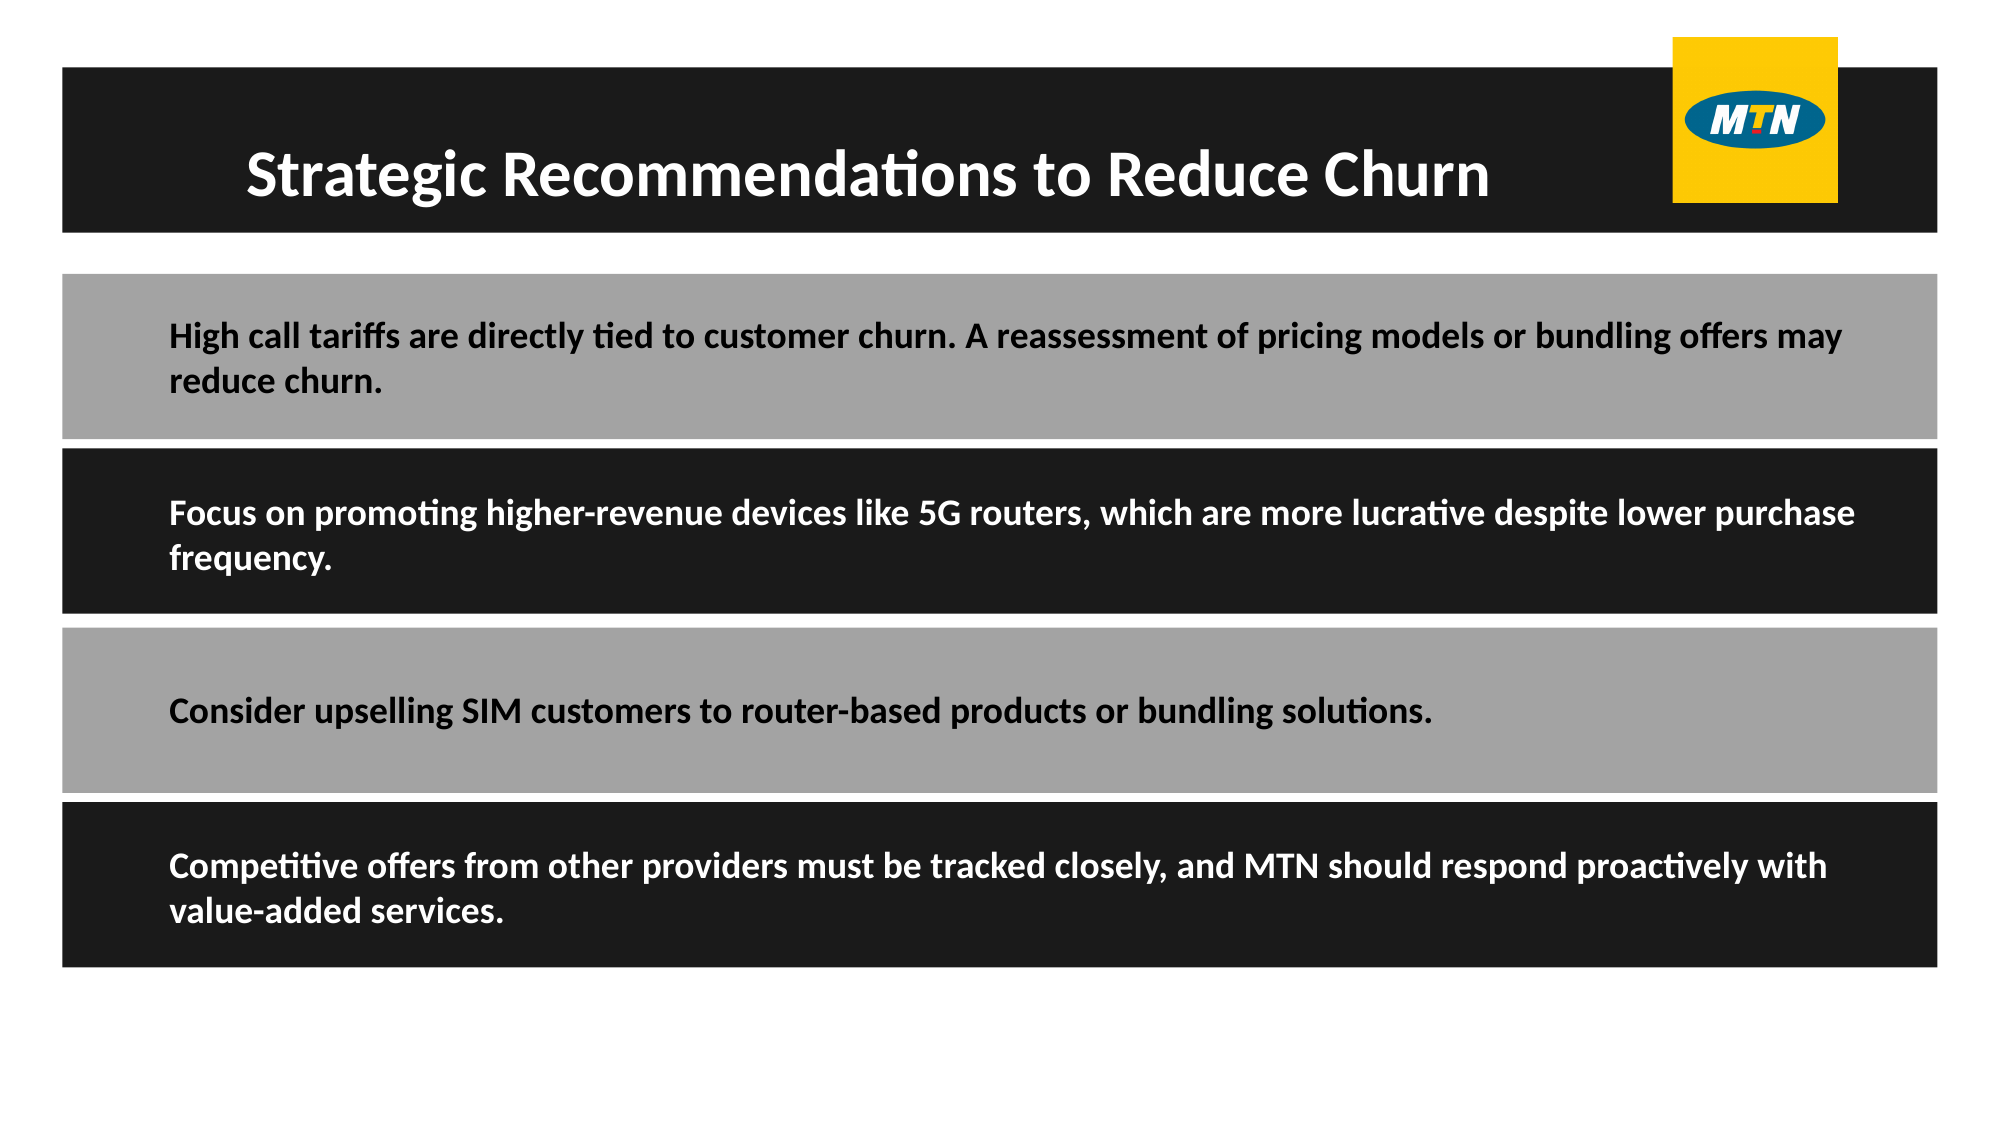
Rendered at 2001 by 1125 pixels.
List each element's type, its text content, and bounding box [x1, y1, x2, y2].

text_box Strategic Recommendations to Reduce Churn [65, 90, 1673, 211]
text_box [61, 627, 1938, 794]
text_box [61, 447, 1938, 615]
text_box Competitive offers from other providers must be tracked closely, and MTN should respond proactively with value-added services. [154, 834, 1938, 939]
text_box [61, 801, 1938, 968]
text_box High call tariffs are directly tied to customer churn. A reassessment of pricing models or bundling offers may reduce churn. [154, 303, 1938, 409]
text_box [1672, 37, 1838, 203]
text_box Focus on promoting higher-revenue devices like 5G routers, which are more lucrative despite lower purchase frequency. [154, 480, 1938, 586]
text_box [61, 273, 1938, 440]
text_box [61, 66, 1938, 234]
text_box Consider upselling SIM customers to router-based products or bundling solutions. [154, 678, 1938, 739]
